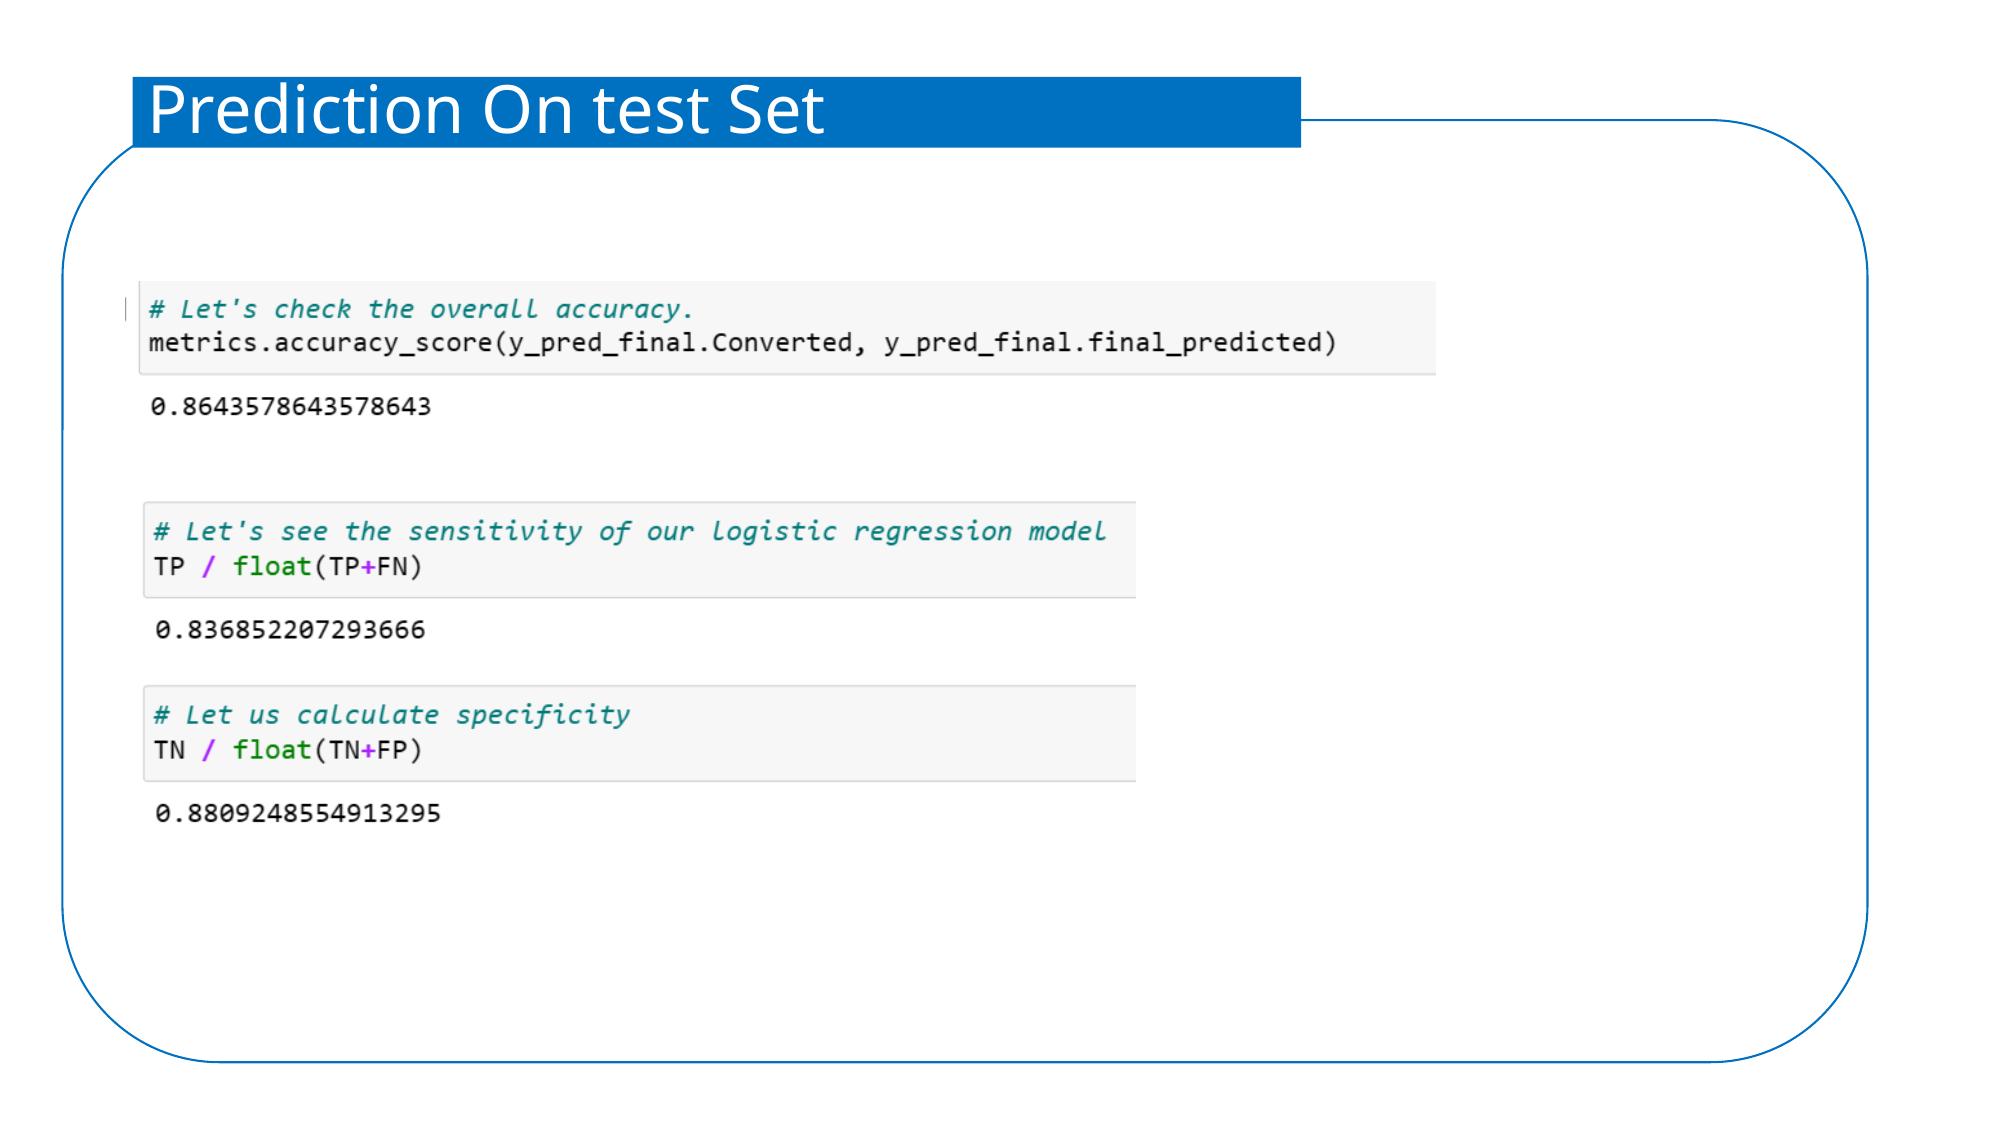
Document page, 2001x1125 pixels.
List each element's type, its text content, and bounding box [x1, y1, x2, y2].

text_box [61, 119, 1869, 1064]
list [1827, 951, 1863, 1014]
text_box Prediction On test Set [132, 76, 1302, 148]
picture [125, 281, 1436, 451]
picture [137, 499, 1136, 848]
